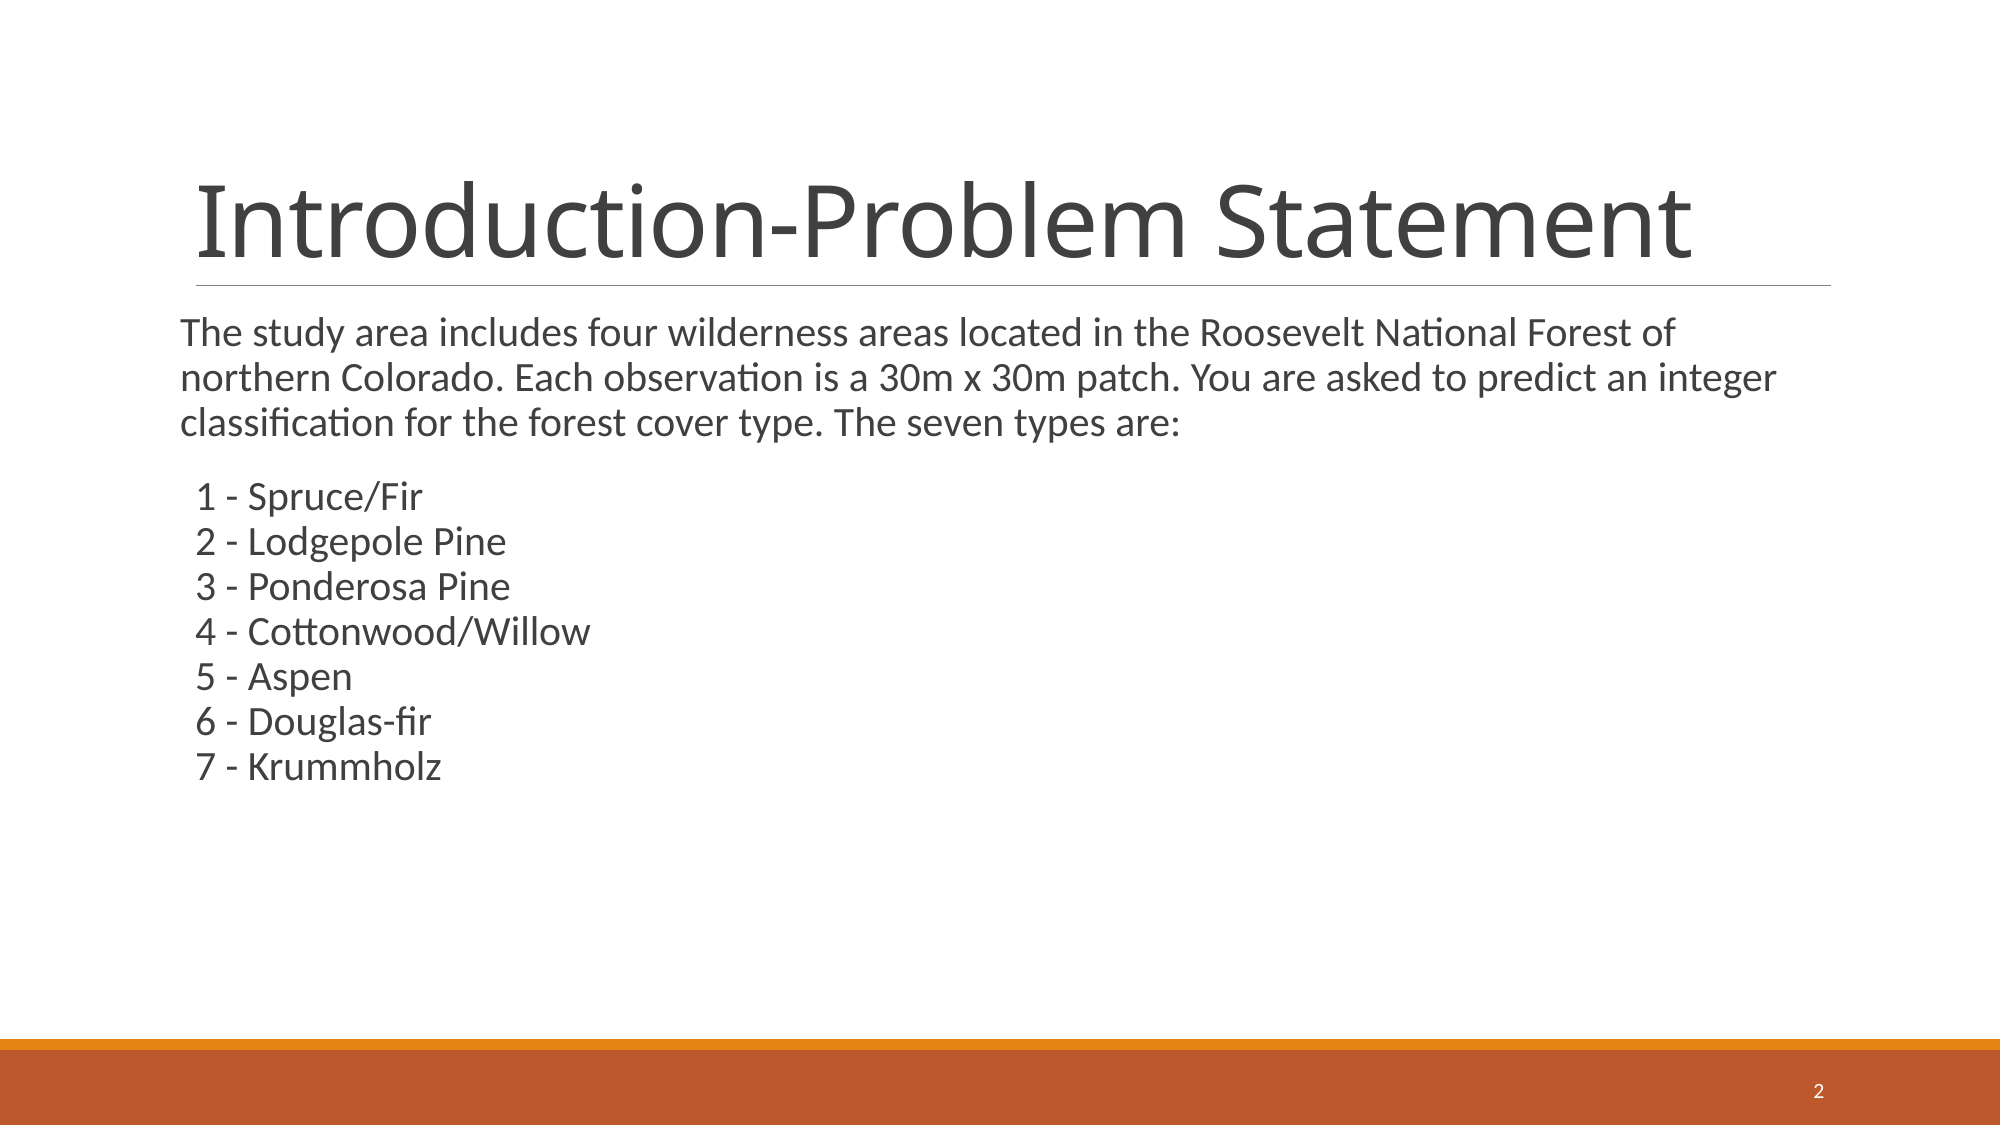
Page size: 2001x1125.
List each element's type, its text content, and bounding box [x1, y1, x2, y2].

slide_number 2 [1624, 1059, 1840, 1120]
list The study area includes four wilderness areas located in the Roosevelt National Forest of northern Colorado. Each observation is a 30m x 30m patch. You are asked to predict an integer classification for the forest cover type. The seven types are: 1 - Spruce/Fir 2 - Lodgepole Pine 3 - Ponderosa Pine 4 - Cottonwood/Willow 5 - Aspen 6 - Douglas-fir 7 - Krummholz [180, 302, 1830, 963]
title Introduction-Problem Statement [180, 47, 1830, 285]
